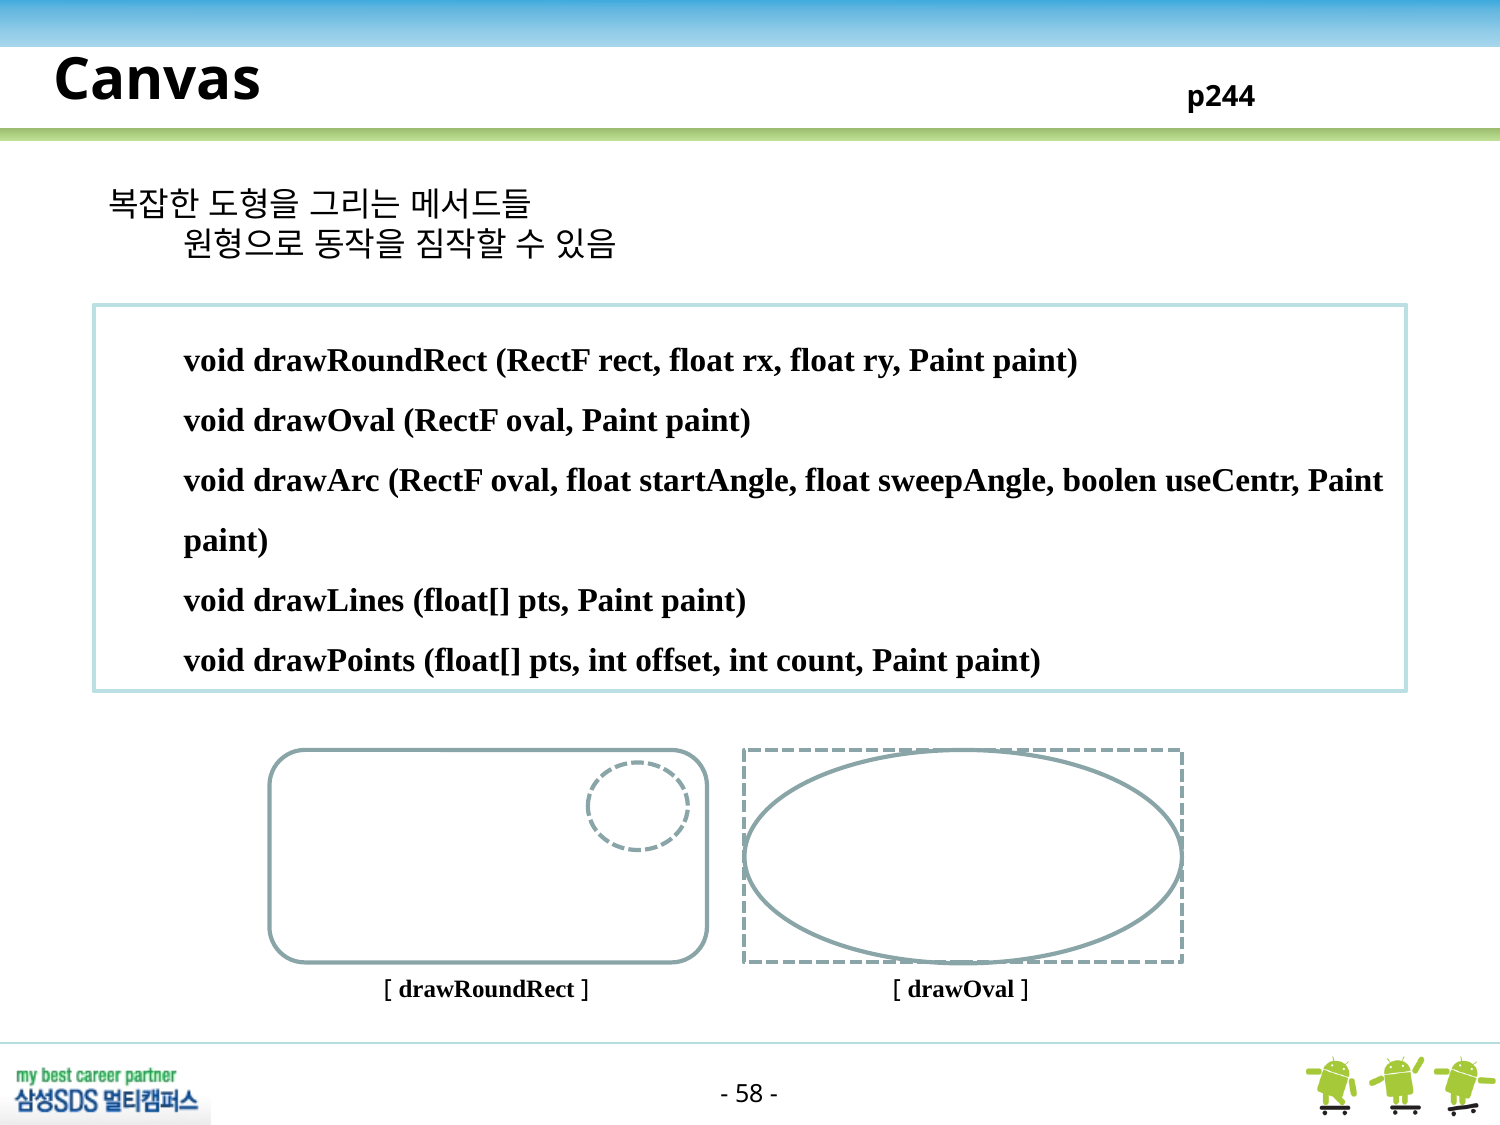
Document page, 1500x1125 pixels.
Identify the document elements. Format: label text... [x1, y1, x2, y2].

text_box 복잡한 도형을 그리는 메서드들 원형으로 동작을 짐작할 수 있음 [93, 175, 1430, 271]
picture [1300, 1048, 1500, 1125]
text_box p244 [1171, 70, 1500, 120]
picture [0, 0, 1500, 47]
picture [0, 1060, 211, 1125]
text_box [743, 749, 1183, 1011]
text_box Canvas [53, 42, 971, 111]
text_box void drawRoundRect (RectF rect, float rx, float ry, Paint paint) void drawOval (RectF oval, Paint paint) void drawArc (RectF oval, float startAngle, float sweepAngle, boolen useCentr, Paint paint) void drawLines (float[] pts, Paint paint) void drawPoints (float[] pts, int offset, int count, Paint paint) [92, 303, 1408, 693]
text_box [269, 749, 708, 1011]
slide_number - 58 - [574, 1070, 925, 1125]
